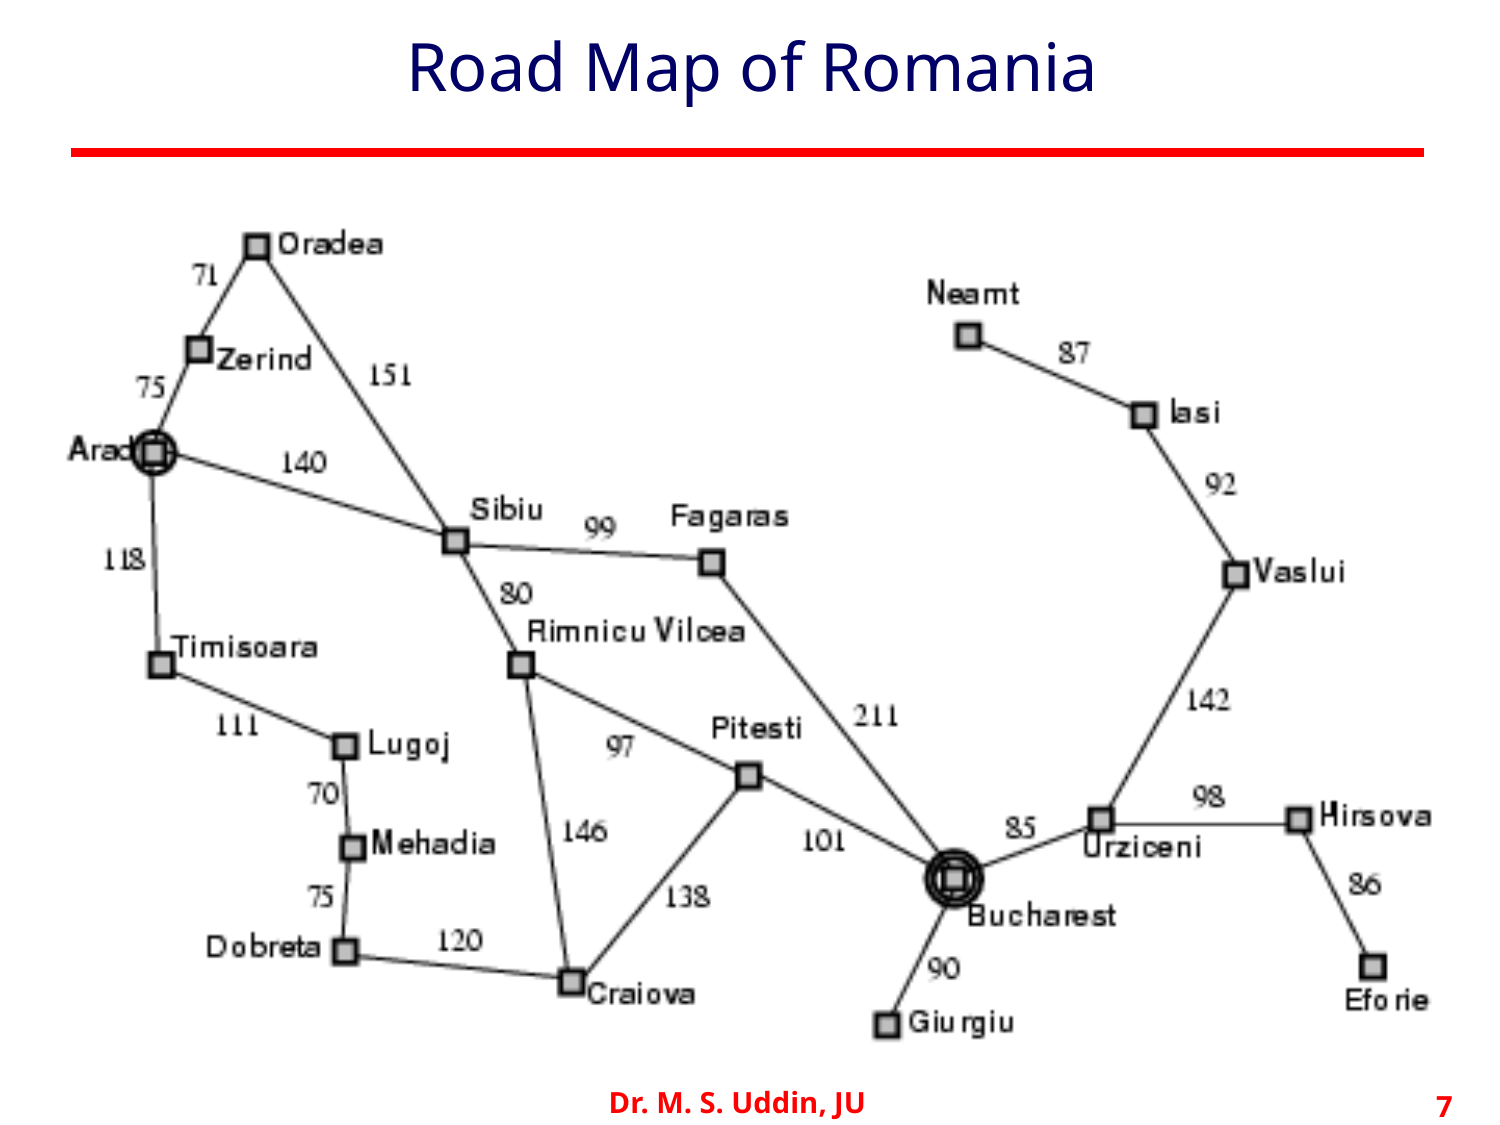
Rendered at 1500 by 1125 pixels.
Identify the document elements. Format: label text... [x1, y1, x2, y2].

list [62, 224, 1438, 1052]
slide_number 7 [1155, 1060, 1468, 1125]
title Road Map of Romania [37, 35, 1468, 113]
footer Dr. M. S. Uddin, JU [500, 1056, 975, 1125]
